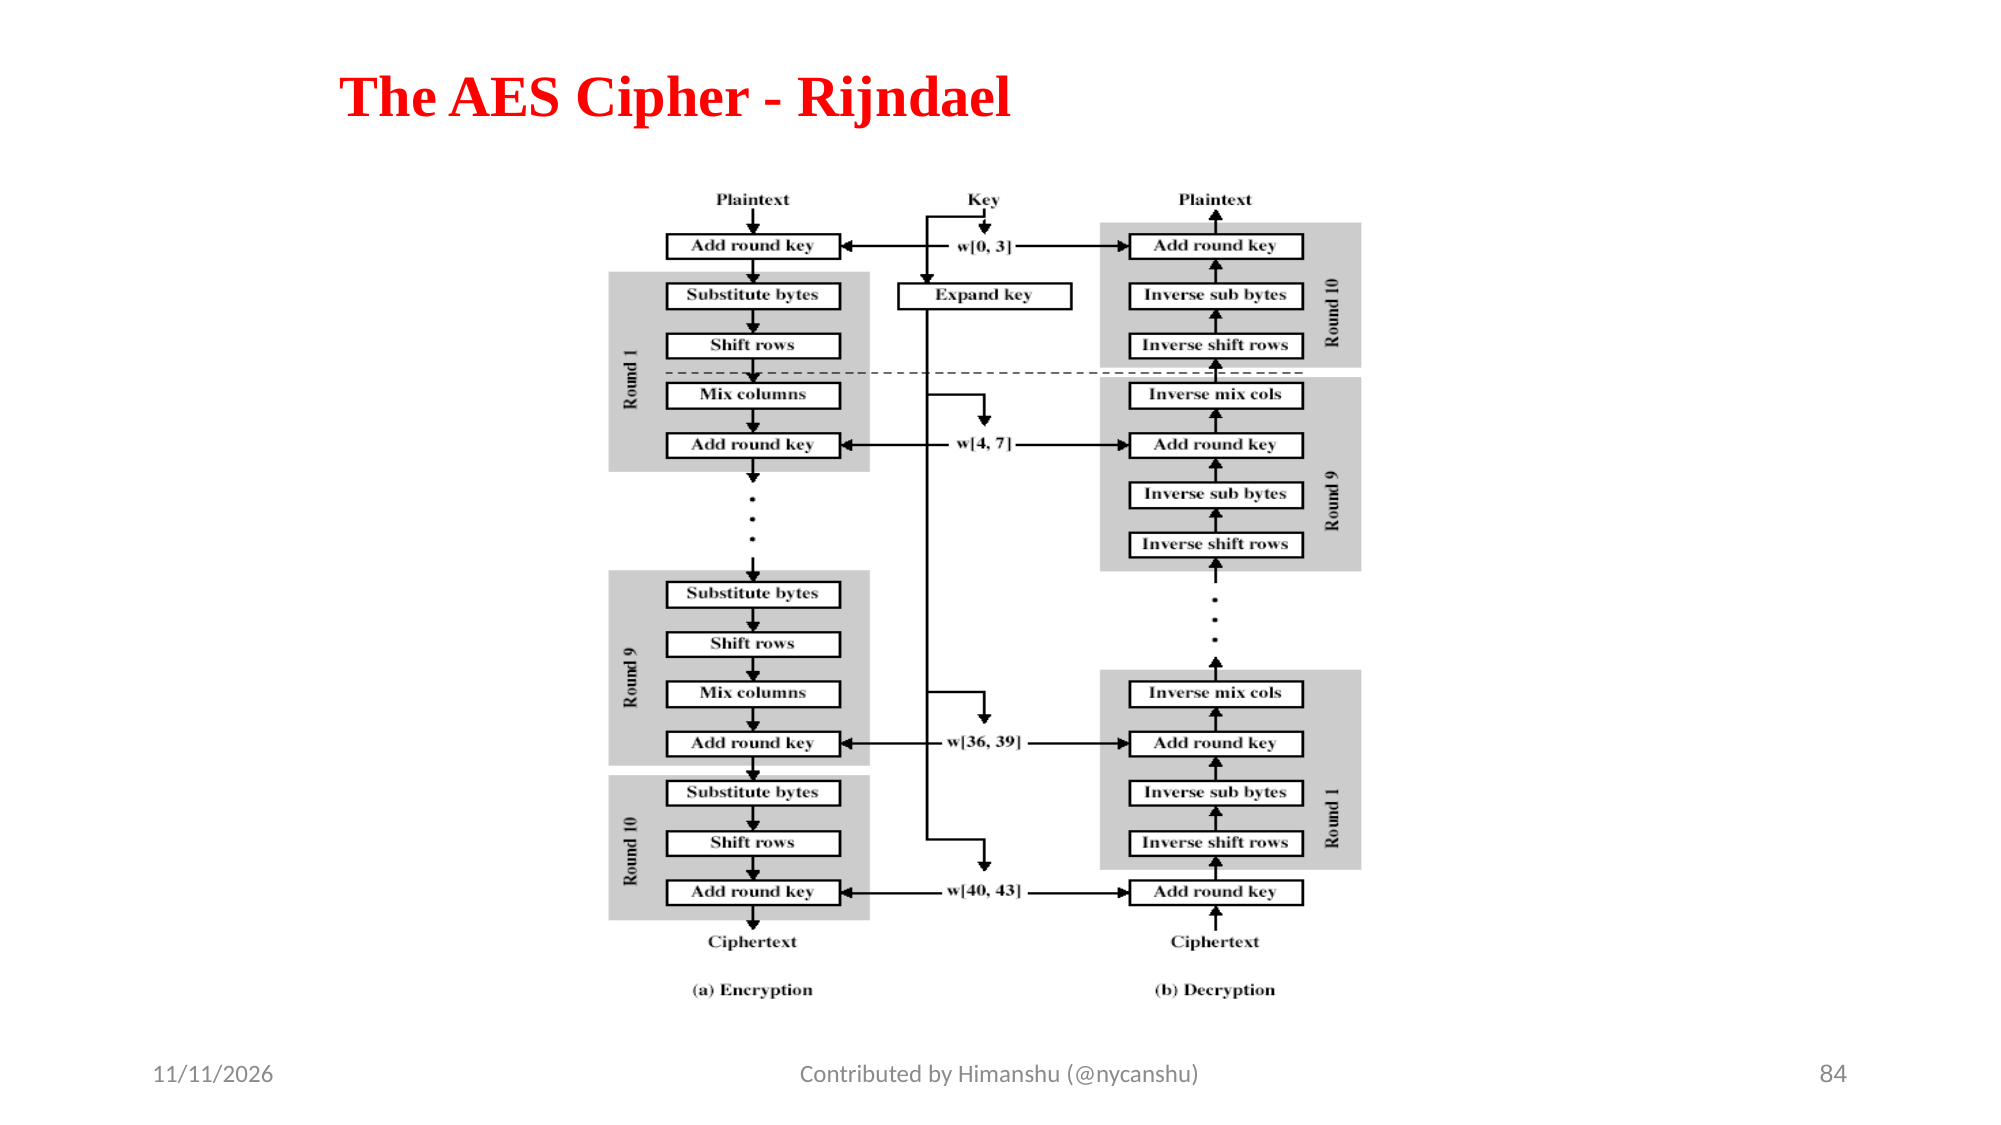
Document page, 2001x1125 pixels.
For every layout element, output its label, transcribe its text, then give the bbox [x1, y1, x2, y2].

slide_number 84 [1412, 1042, 1863, 1103]
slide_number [137, 1042, 588, 1103]
title The AES Cipher - Rijndael [324, 45, 1675, 150]
footer Contributed by Himanshu (@nycanshu) [662, 1042, 1338, 1103]
picture [587, 184, 1386, 1015]
